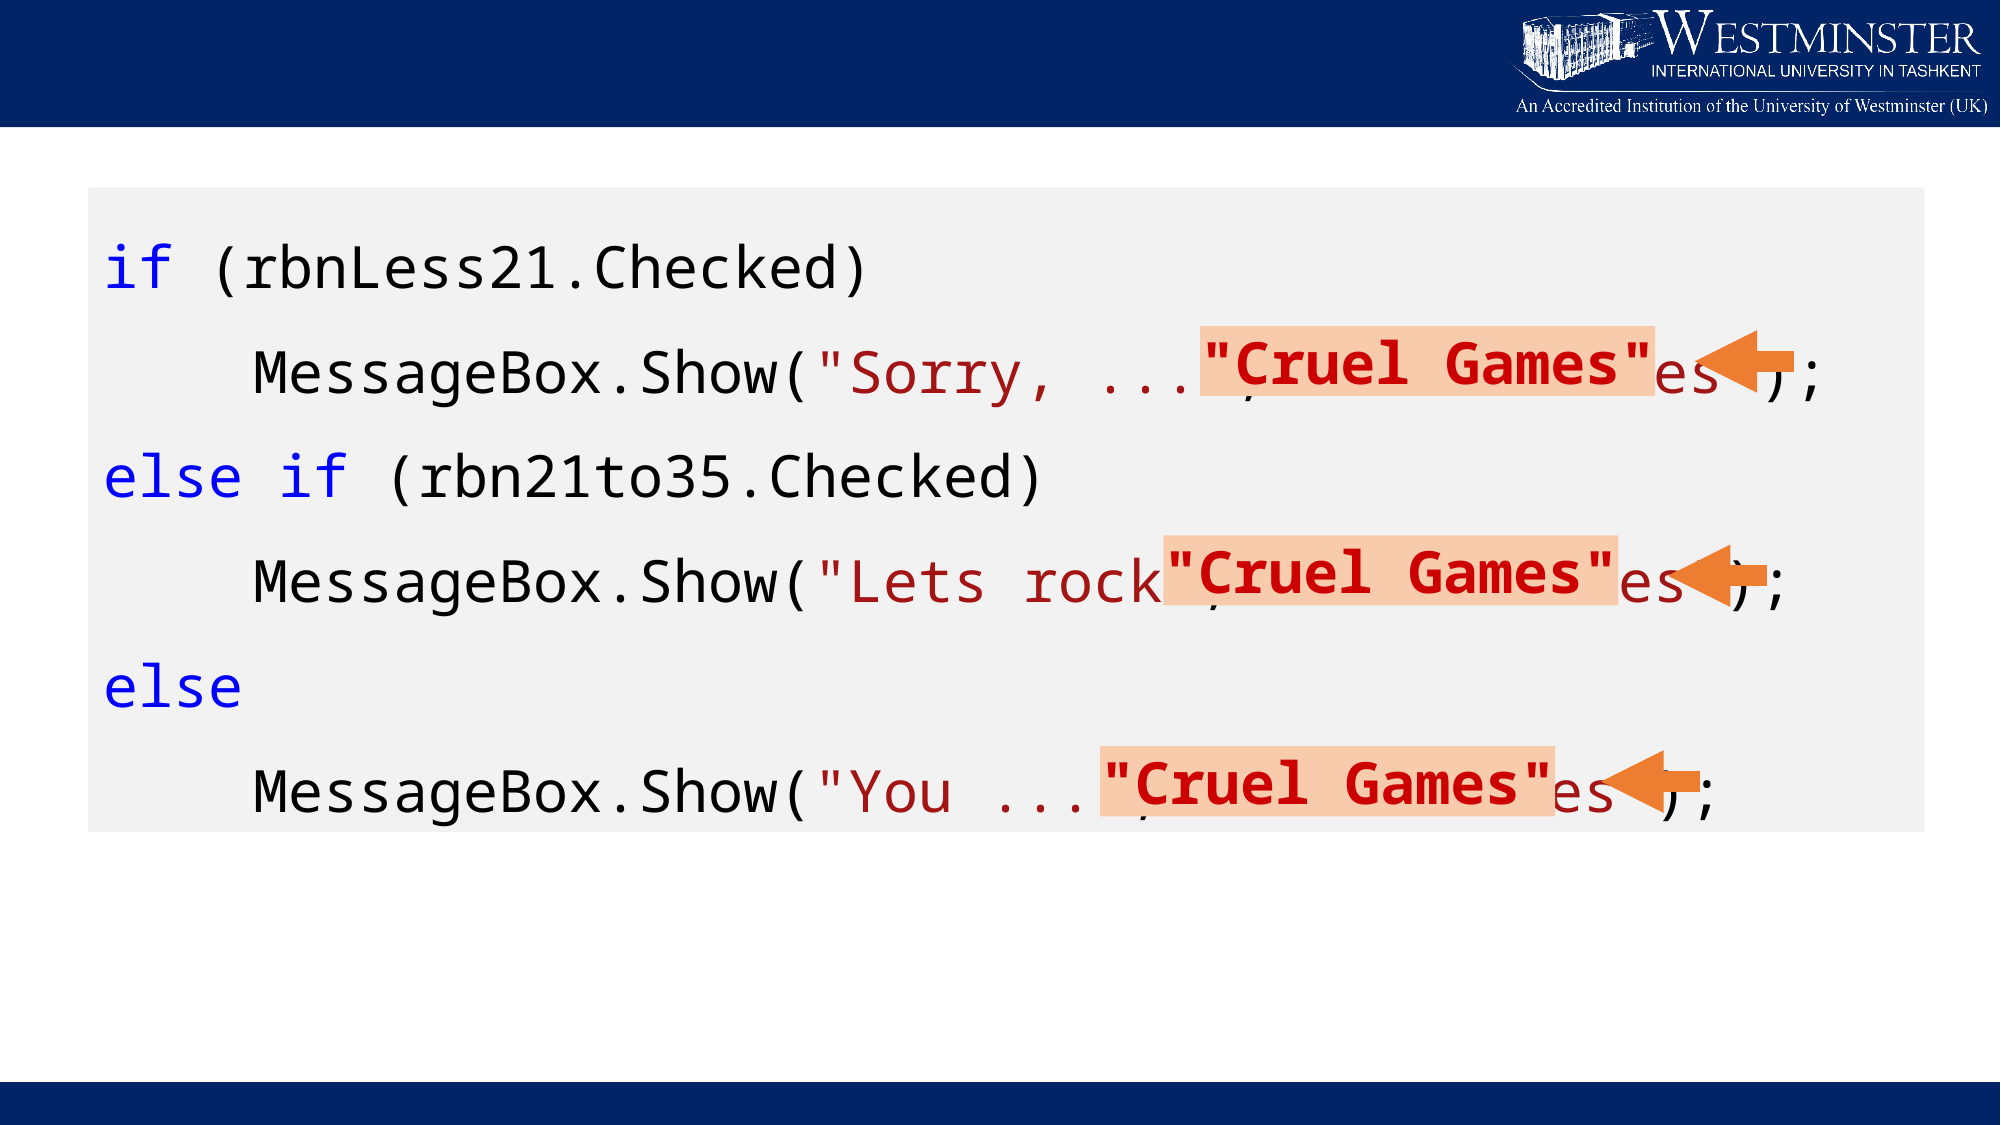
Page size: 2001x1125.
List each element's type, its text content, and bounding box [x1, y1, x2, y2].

text_box "Cruel Games" [1163, 535, 1619, 606]
text_box "Cruel Games" [1100, 746, 1556, 817]
text_box "Cruel Games" [1200, 326, 1656, 397]
picture [1506, 10, 1987, 116]
text_box if (rbnLess21.Checked) MessageBox.Show("Sorry, ...", "Cruel Games"); else if (rbn21to35.Checked) MessageBox.Show("Lets rock", "Cruel Games"); else MessageBox.Show("You ...", "Cruel Games"); [88, 187, 1925, 832]
